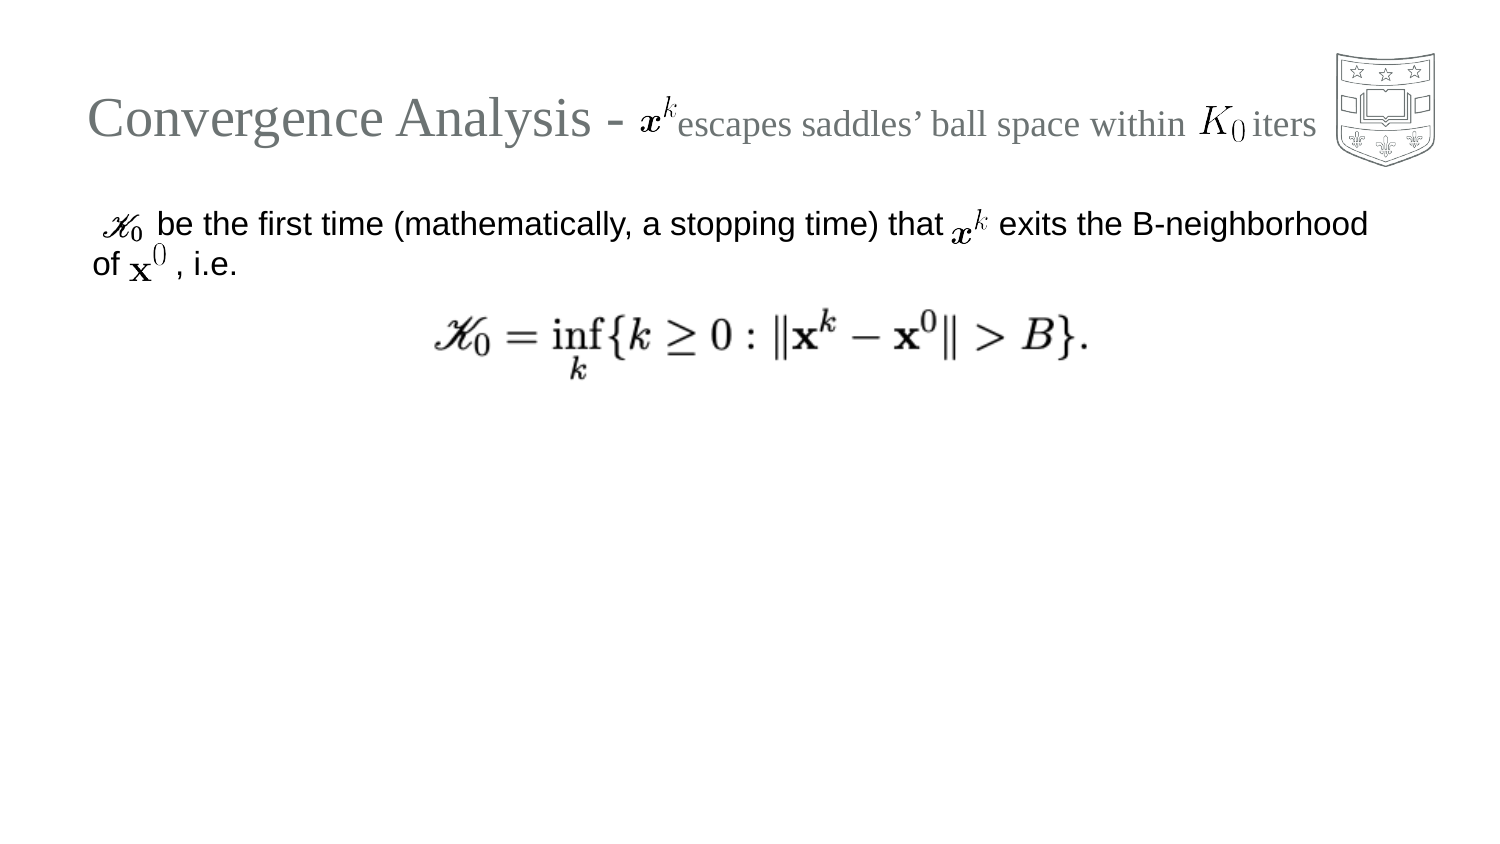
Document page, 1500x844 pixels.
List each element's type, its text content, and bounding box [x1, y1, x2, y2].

picture [93, 204, 166, 281]
list be the first time (mathematically, a stopping time) that exits the B-neighborhood of , i.e. [81, 196, 1417, 785]
picture [1338, 53, 1435, 167]
picture [404, 278, 1115, 392]
picture [951, 209, 988, 244]
picture [1198, 105, 1245, 142]
picture [640, 96, 677, 132]
title Convergence Analysis - escapes saddles’ ball space within iters [76, 53, 1338, 175]
